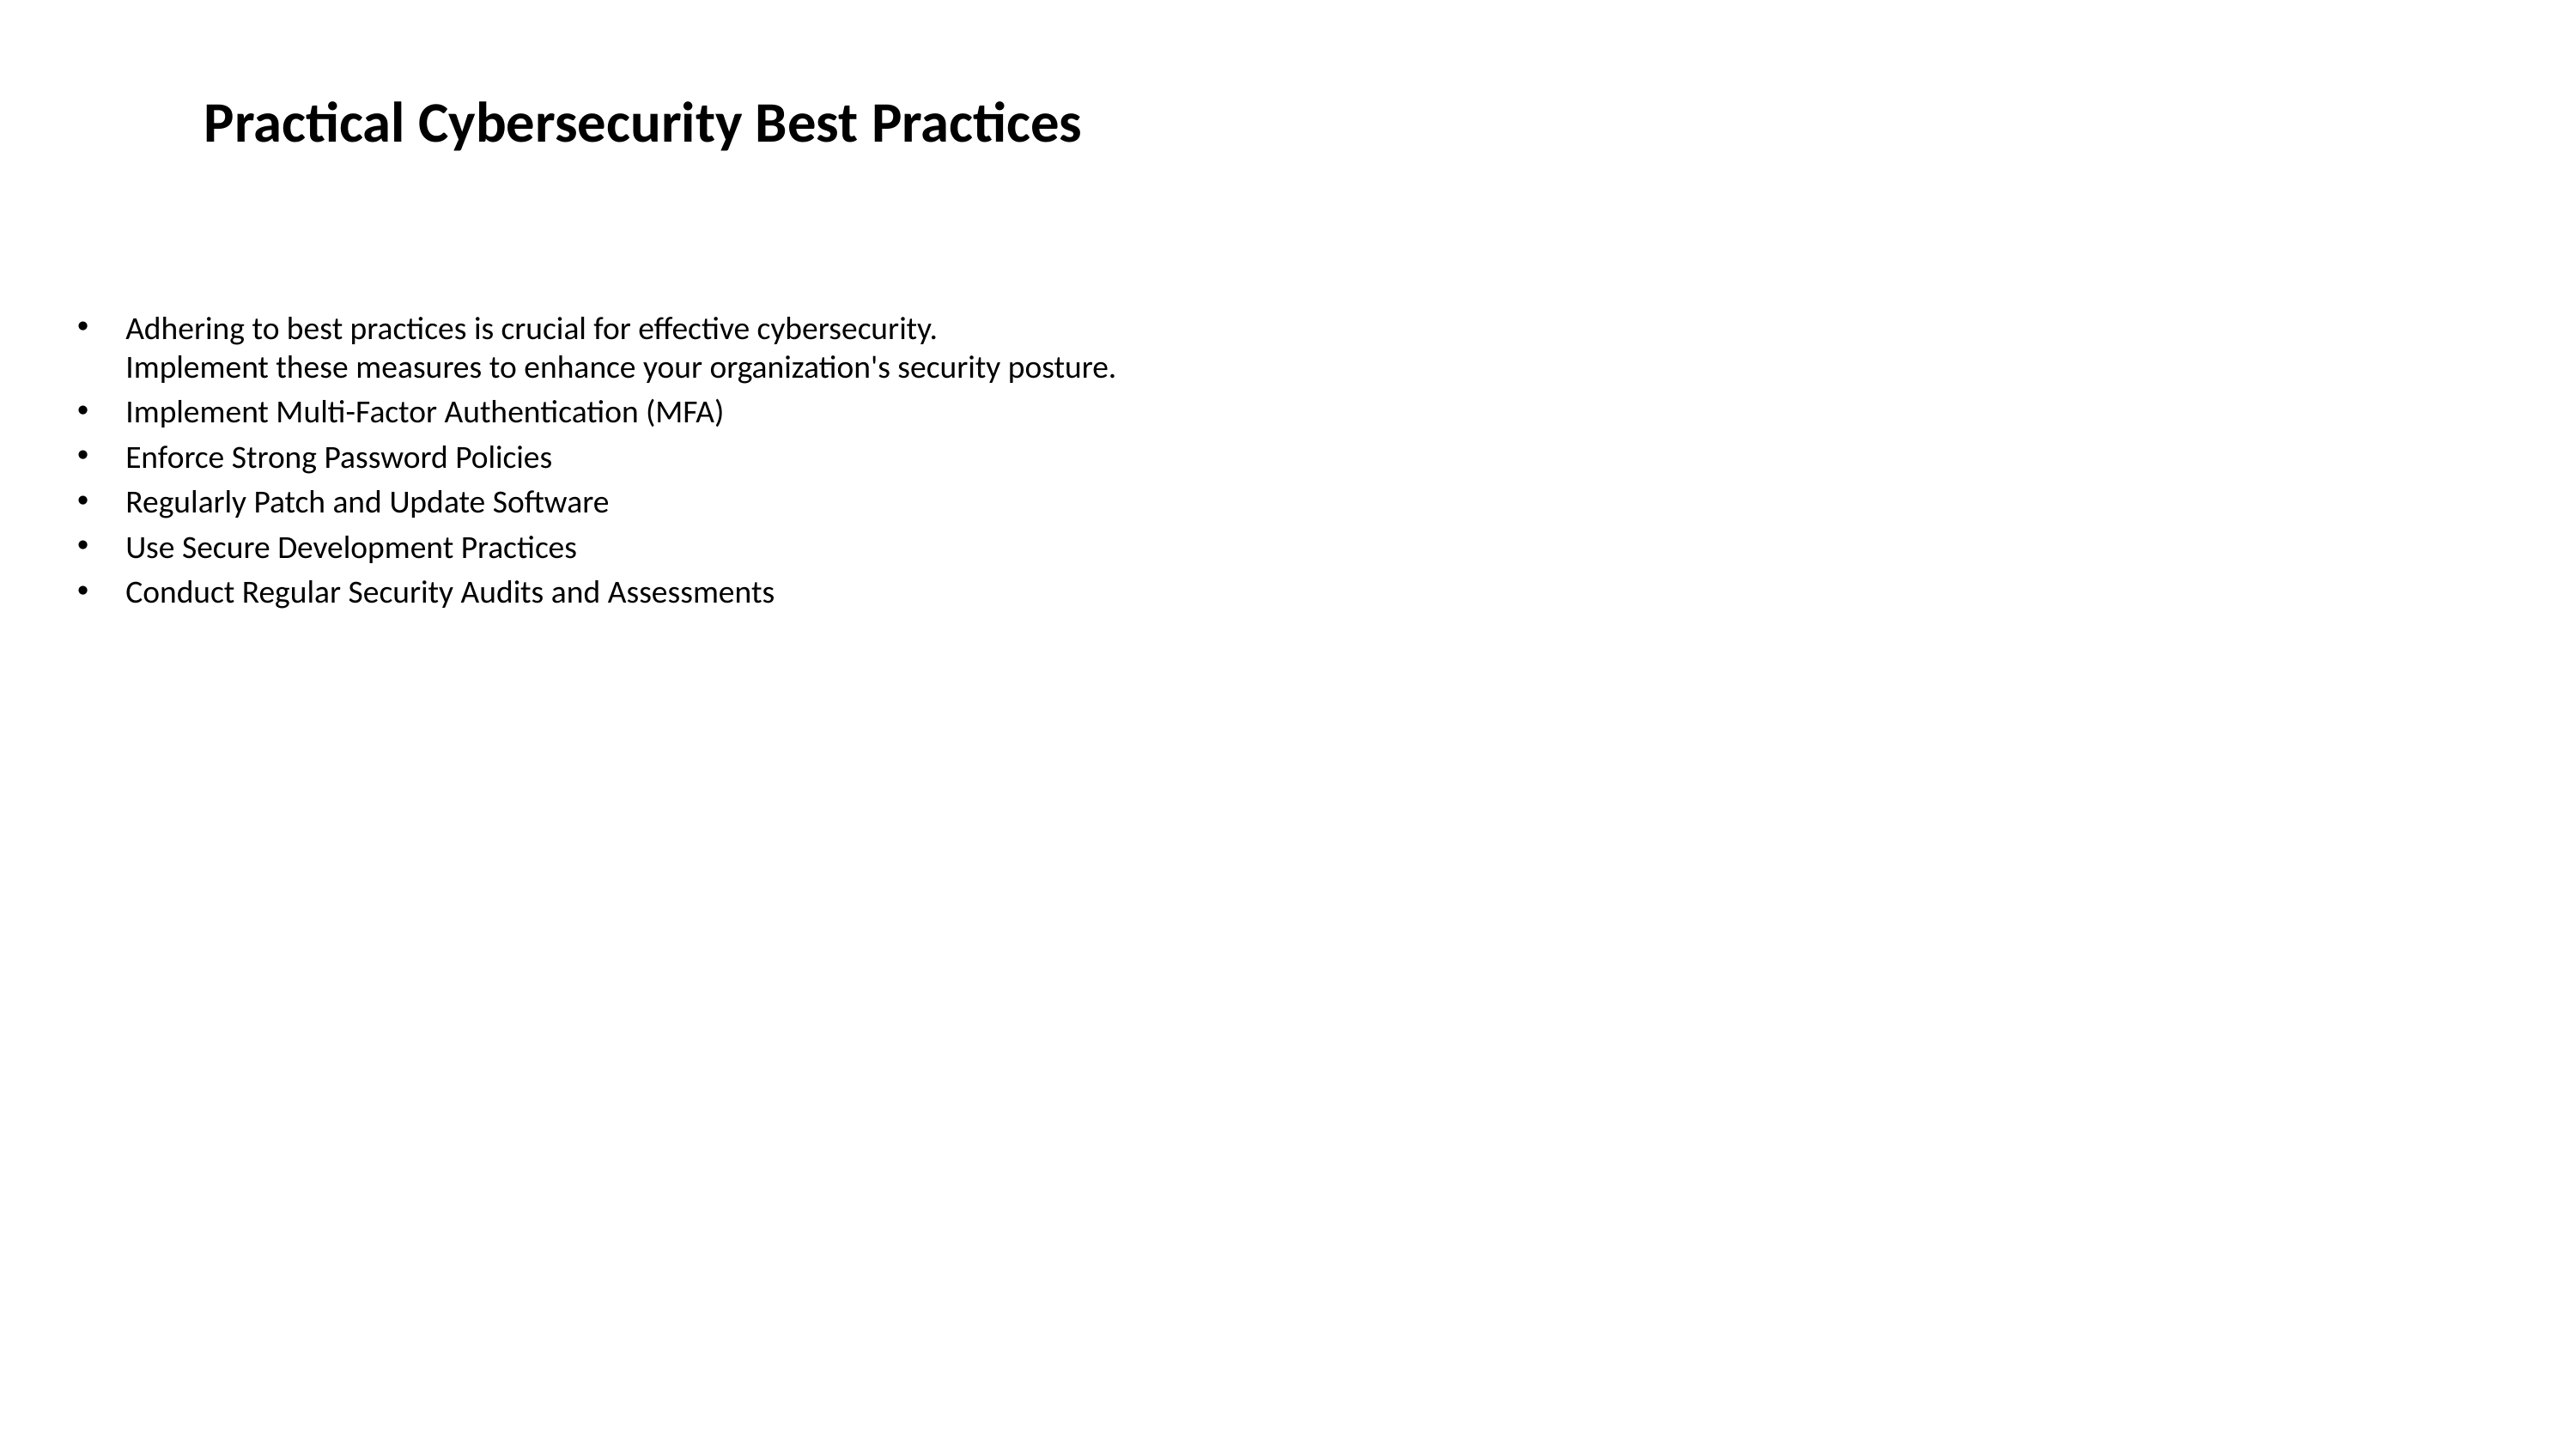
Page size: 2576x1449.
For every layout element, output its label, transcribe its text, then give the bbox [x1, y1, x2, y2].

list Adhering to best practices is crucial for effective cybersecurity. Implement these measures to enhance your organization's security posture. Implement Multi-Factor Authentication (MFA) Enforce Strong Password Policies Regularly Patch and Update Software Use Secure Development Practices Conduct Regular Security Audits and Assessments [64, 225, 1224, 863]
title Practical Cybersecurity Best Practices [64, 39, 1224, 200]
